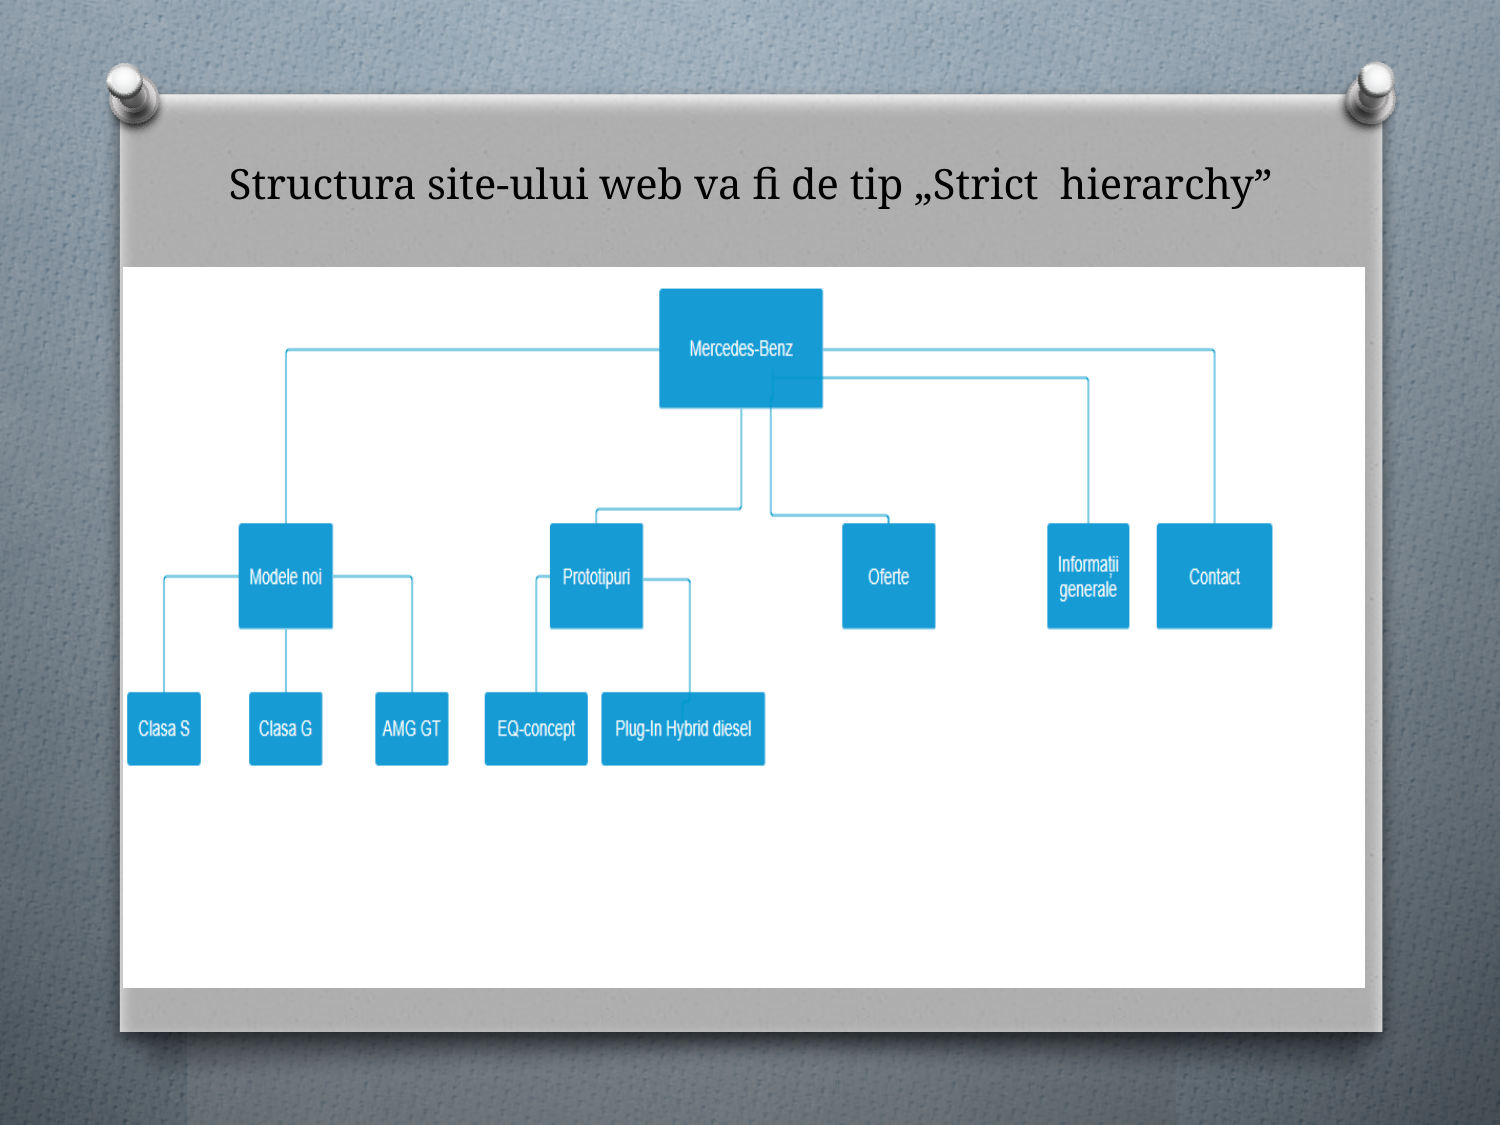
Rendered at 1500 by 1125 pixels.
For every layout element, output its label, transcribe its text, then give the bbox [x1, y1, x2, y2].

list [123, 266, 1365, 988]
picture [1317, 35, 1439, 156]
title Structura site-ului web va fi de tip „Strict hierarchy” [179, 134, 1323, 266]
picture [75, 29, 198, 153]
